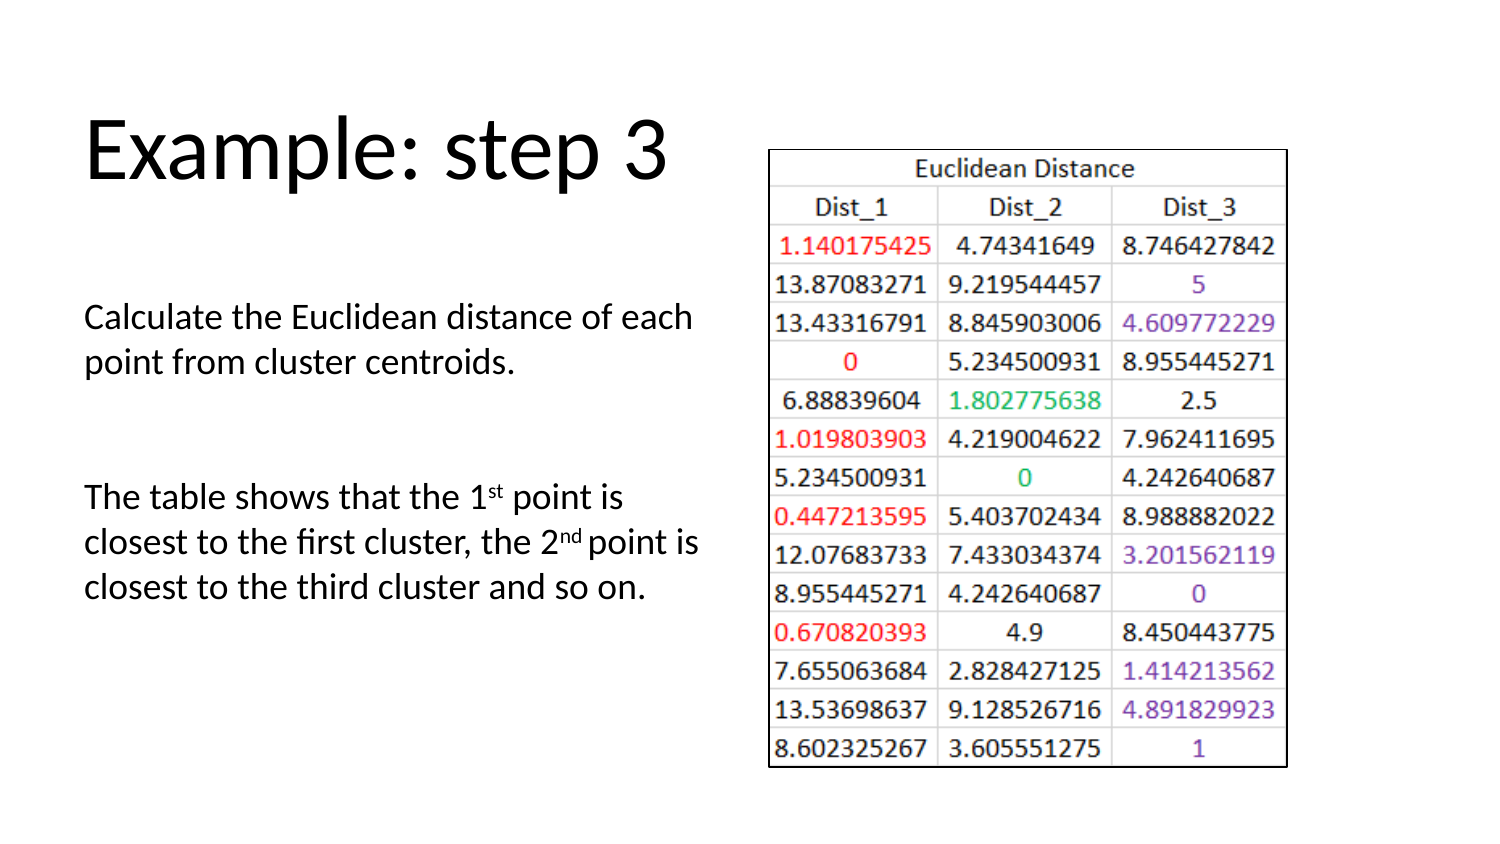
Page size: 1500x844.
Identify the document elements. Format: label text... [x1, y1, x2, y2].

picture [769, 150, 1287, 767]
title Example: step 3 [69, 72, 1175, 167]
list Calculate the Euclidean distance of each point from cluster centroids. The table shows that the 1st point is closest to the first cluster, the 2nd point is closest to the third cluster and so on. [69, 276, 718, 623]
